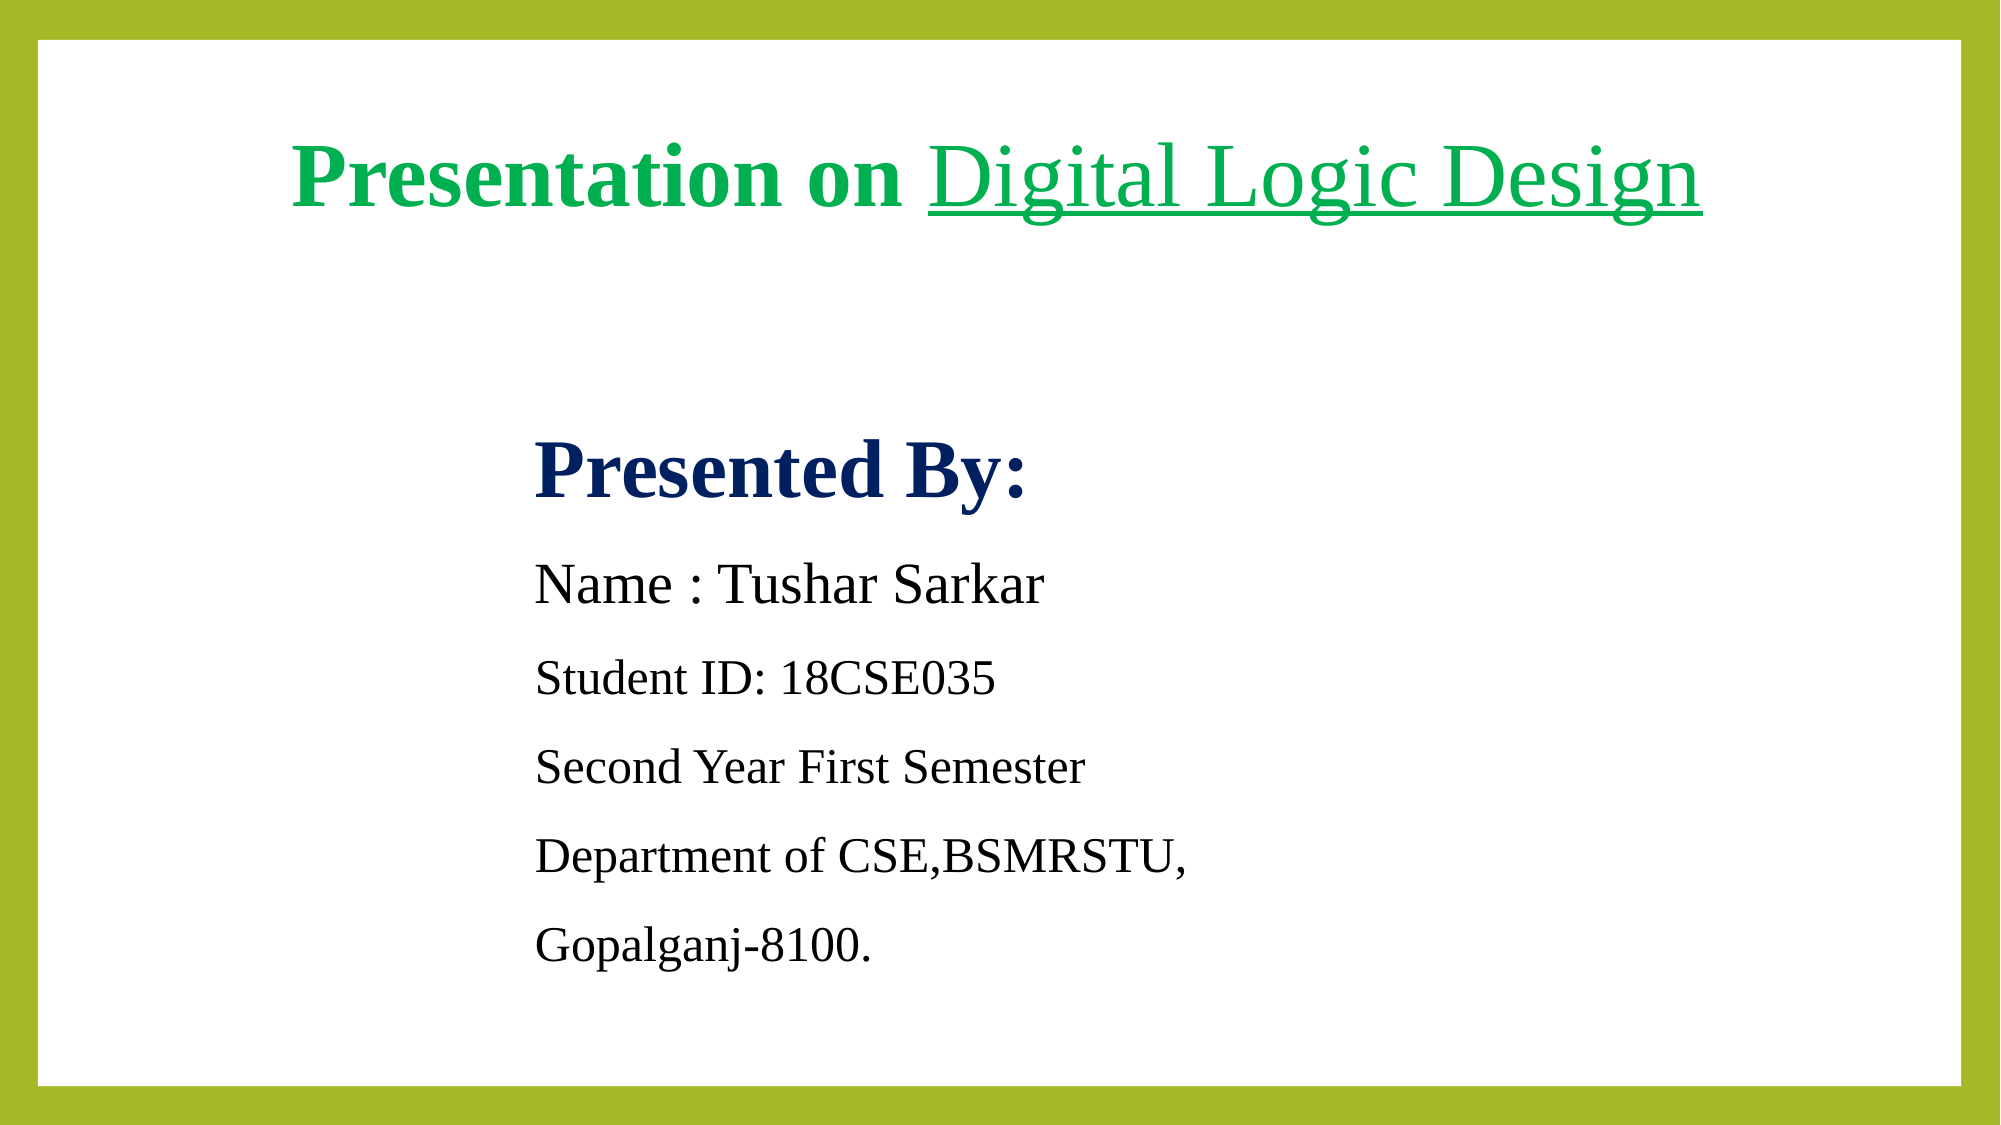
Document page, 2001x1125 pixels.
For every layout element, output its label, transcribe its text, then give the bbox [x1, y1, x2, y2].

title Presentation on Digital Logic Design [187, 99, 1808, 253]
list Presented By: Name : Tushar Sarkar Student ID: 18CSE035 Second Year First Semester Department of CSE,BSMRSTU, Gopalganj-8100. [519, 418, 1807, 1000]
